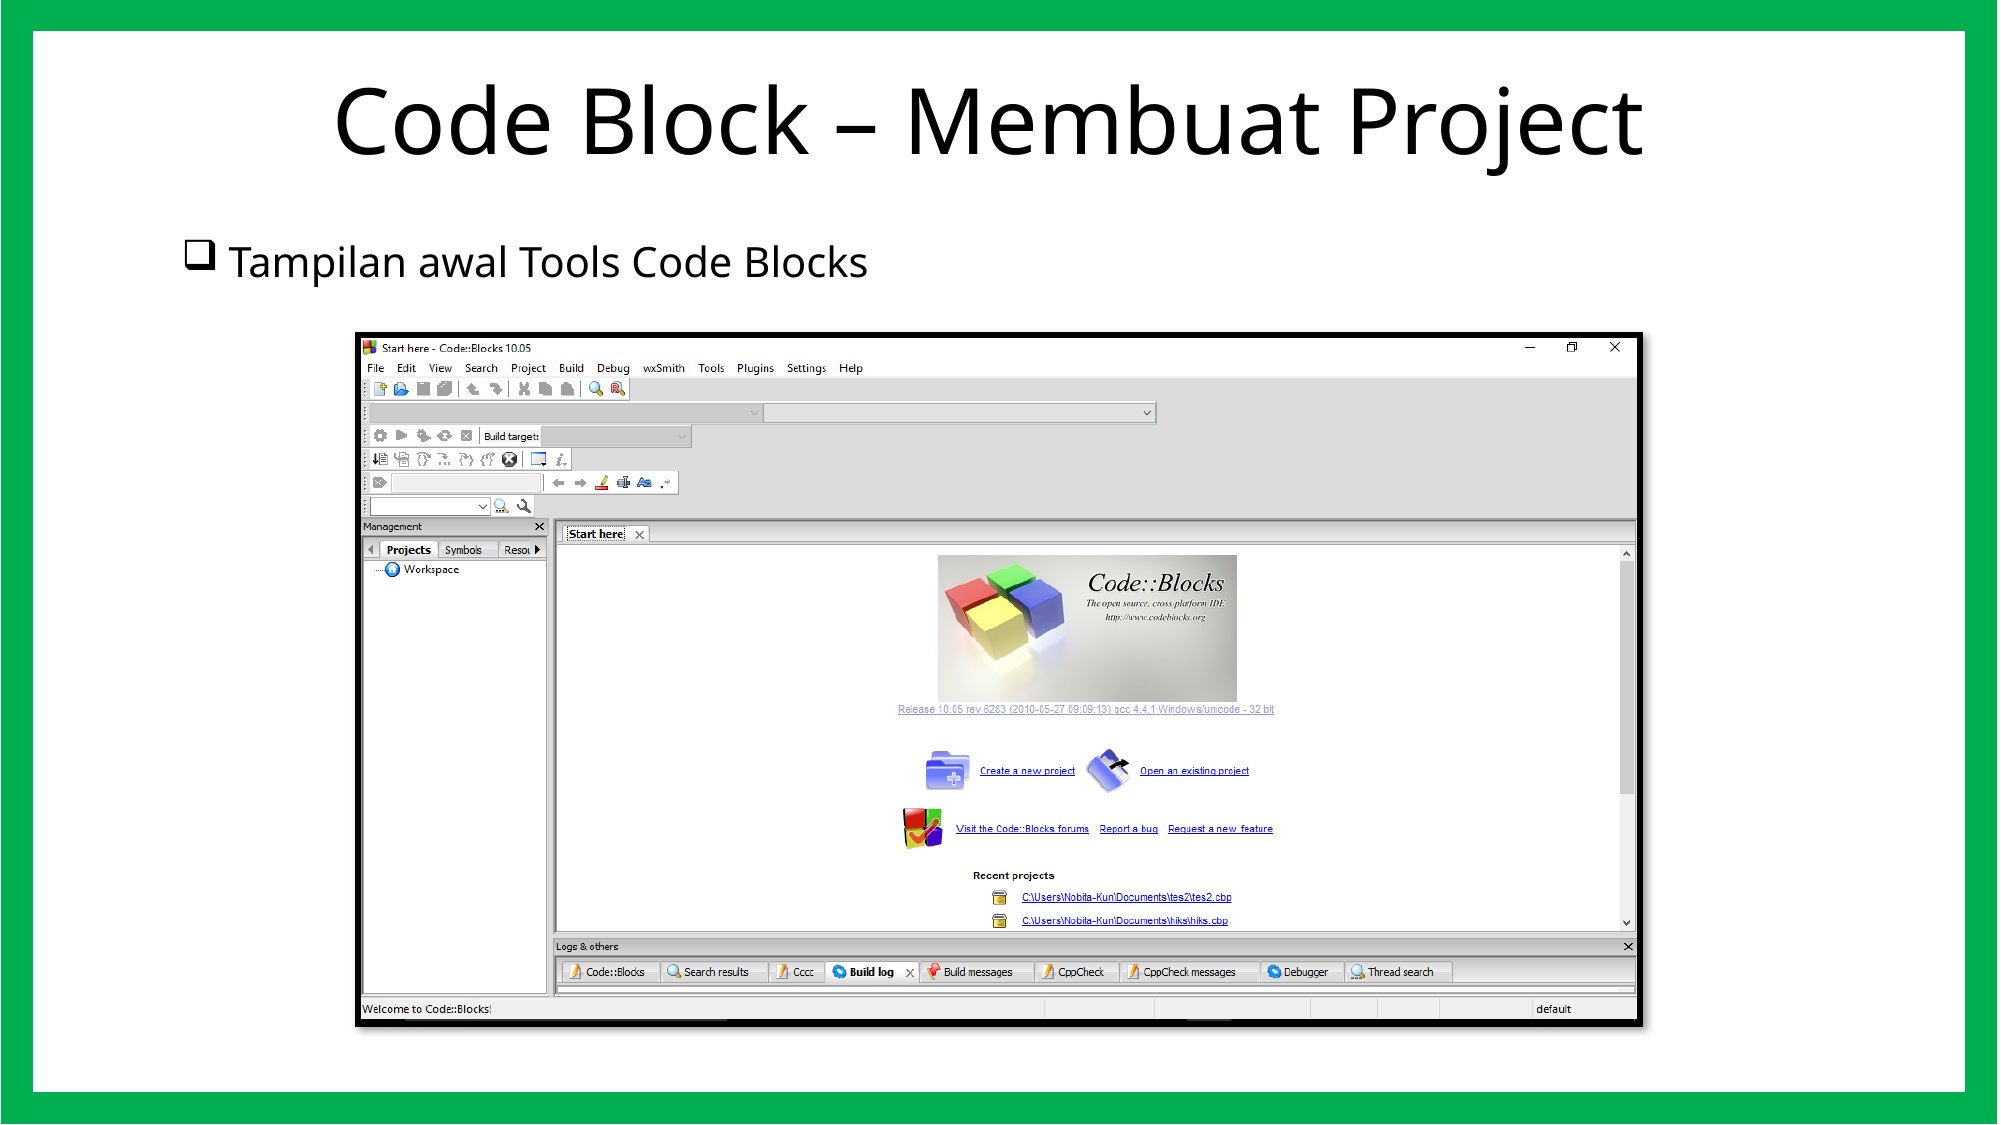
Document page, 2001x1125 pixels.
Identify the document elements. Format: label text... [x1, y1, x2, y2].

text_box Tampilan awal Tools Code Blocks [91, 228, 1879, 294]
text_box Code Block – Membuat Project [163, 64, 1816, 185]
picture [360, 337, 1638, 1021]
text_box [16, 15, 1982, 1109]
